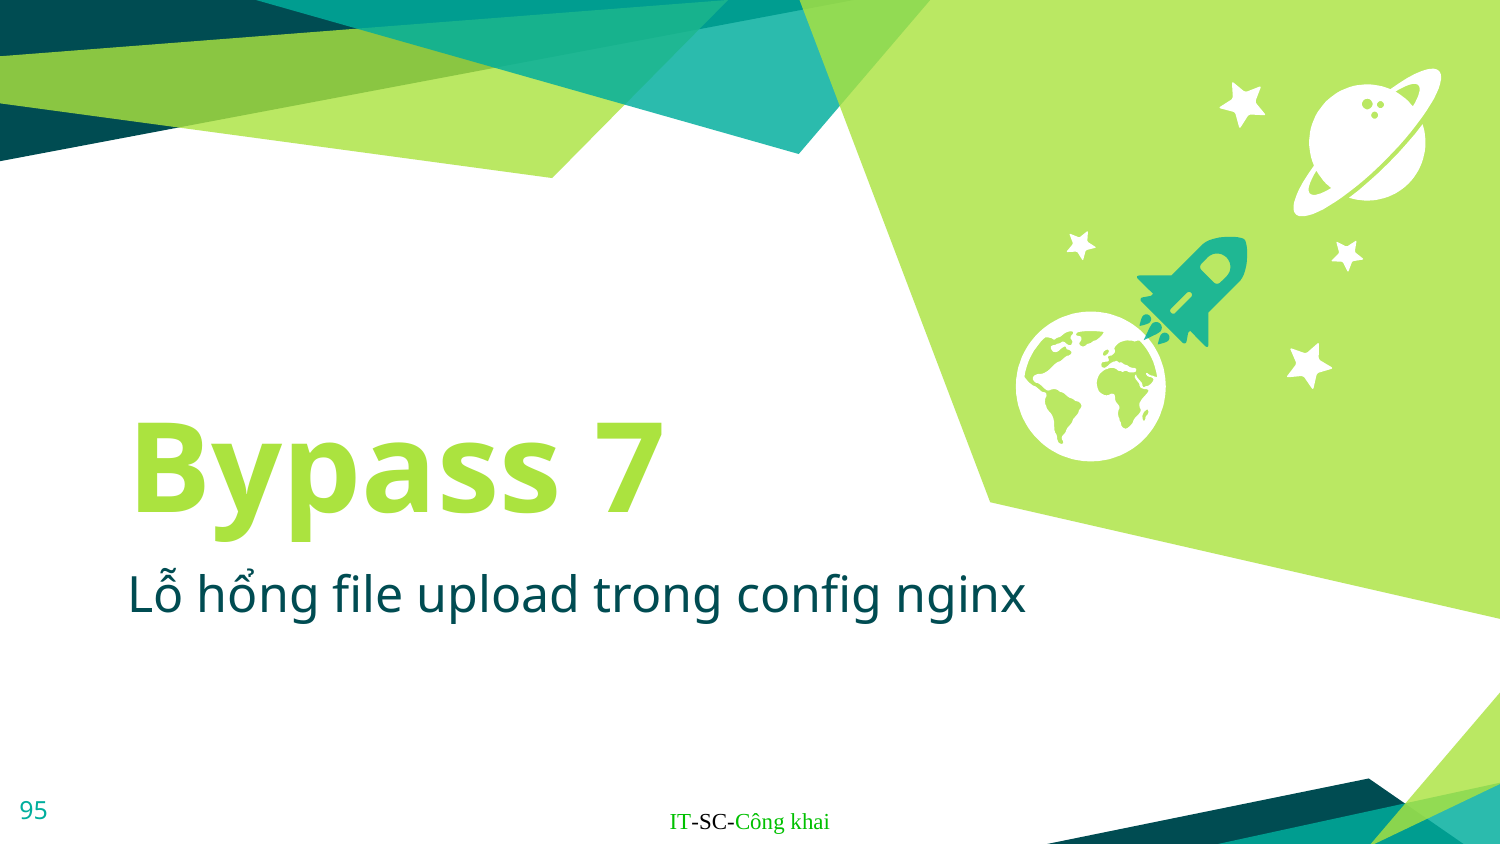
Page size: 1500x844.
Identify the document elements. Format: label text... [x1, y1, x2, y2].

text_box [1287, 343, 1333, 389]
text_box [1331, 240, 1364, 272]
text_box IT-SC-Công khai [20, 798, 1480, 841]
text_box [799, 0, 1500, 619]
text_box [1136, 236, 1248, 348]
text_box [1293, 68, 1442, 217]
text_box [1066, 231, 1096, 261]
slide_number 95 [4, 779, 95, 844]
text_box [1219, 82, 1266, 128]
title Bypass 7 [112, 372, 1251, 563]
subtitle Lỗ hổng file upload trong config nginx [112, 547, 1106, 717]
text_box [1015, 311, 1166, 462]
